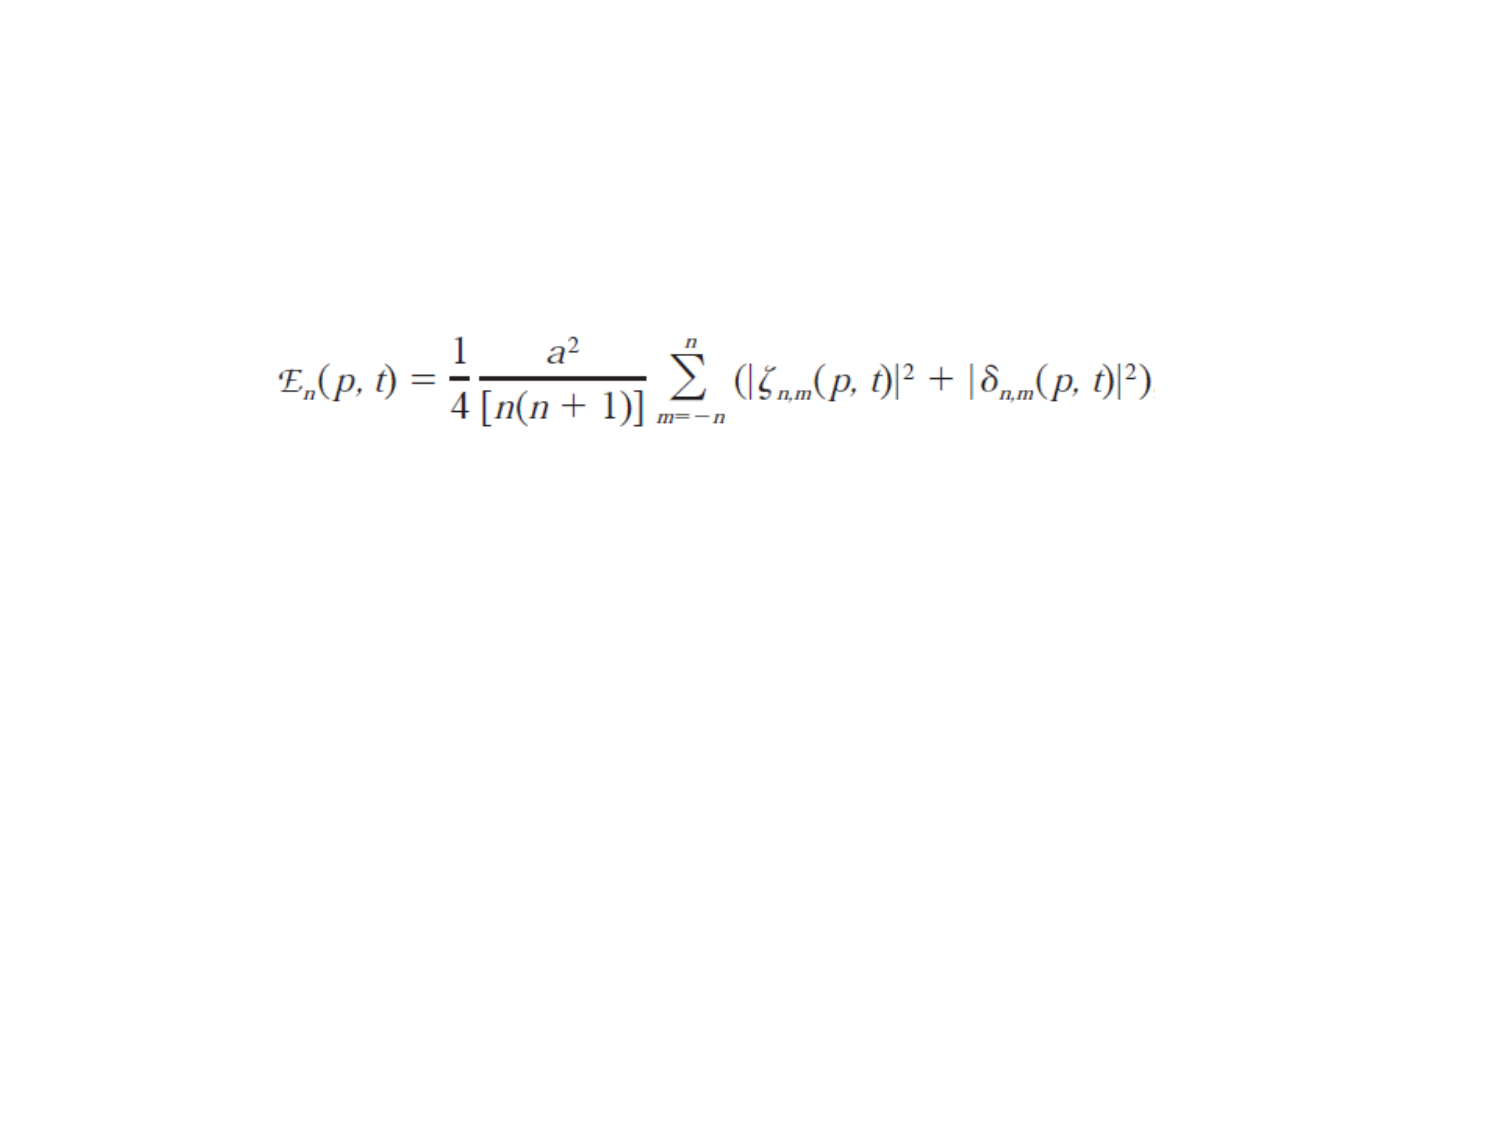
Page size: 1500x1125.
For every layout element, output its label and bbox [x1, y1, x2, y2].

picture [262, 312, 1155, 433]
